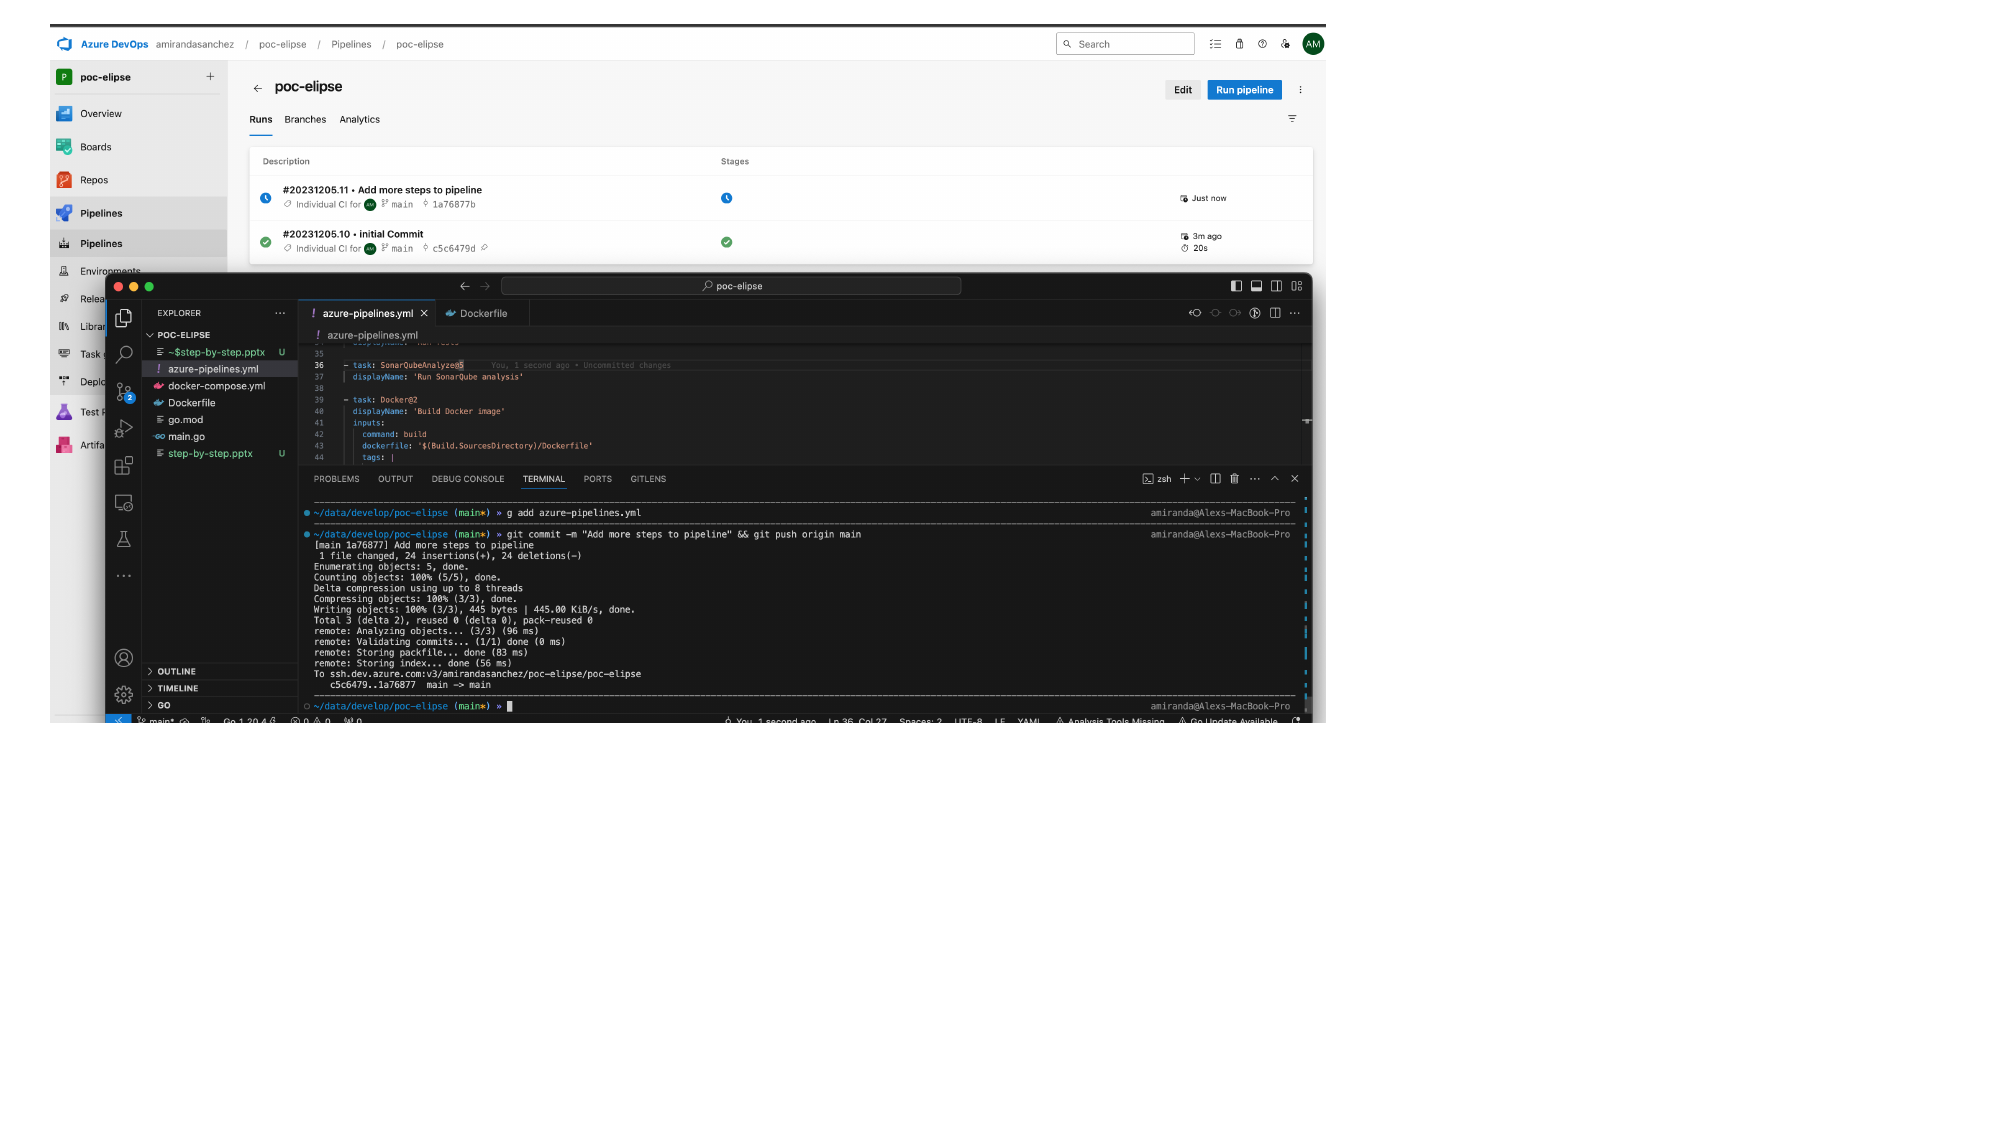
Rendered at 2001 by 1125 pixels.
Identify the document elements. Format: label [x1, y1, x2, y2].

picture [50, 24, 1326, 723]
